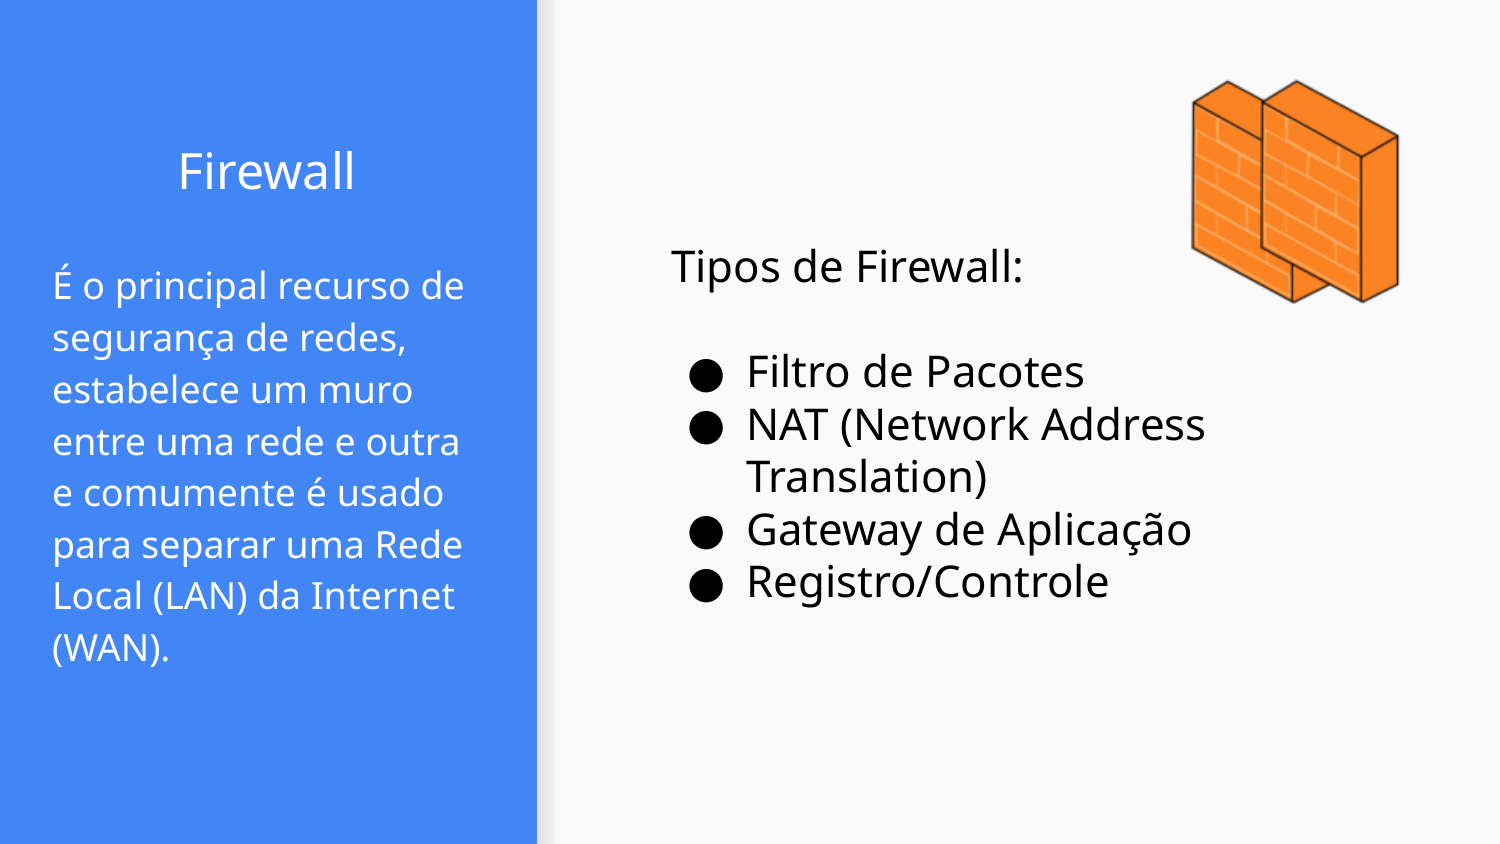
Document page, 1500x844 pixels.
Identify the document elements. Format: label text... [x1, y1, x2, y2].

text_box Tipos de Firewall: Filtro de Pacotes NAT (Network Address Translation) Gateway de Aplicação Registro/Controle [656, 118, 1419, 747]
picture [1171, 58, 1419, 327]
list É o principal recurso de segurança de redes, estabelece um muro entre uma rede e outra e comumente é usado para separar uma Rede Local (LAN) da Internet (WAN). [37, 240, 498, 760]
title Firewall [37, 58, 498, 216]
